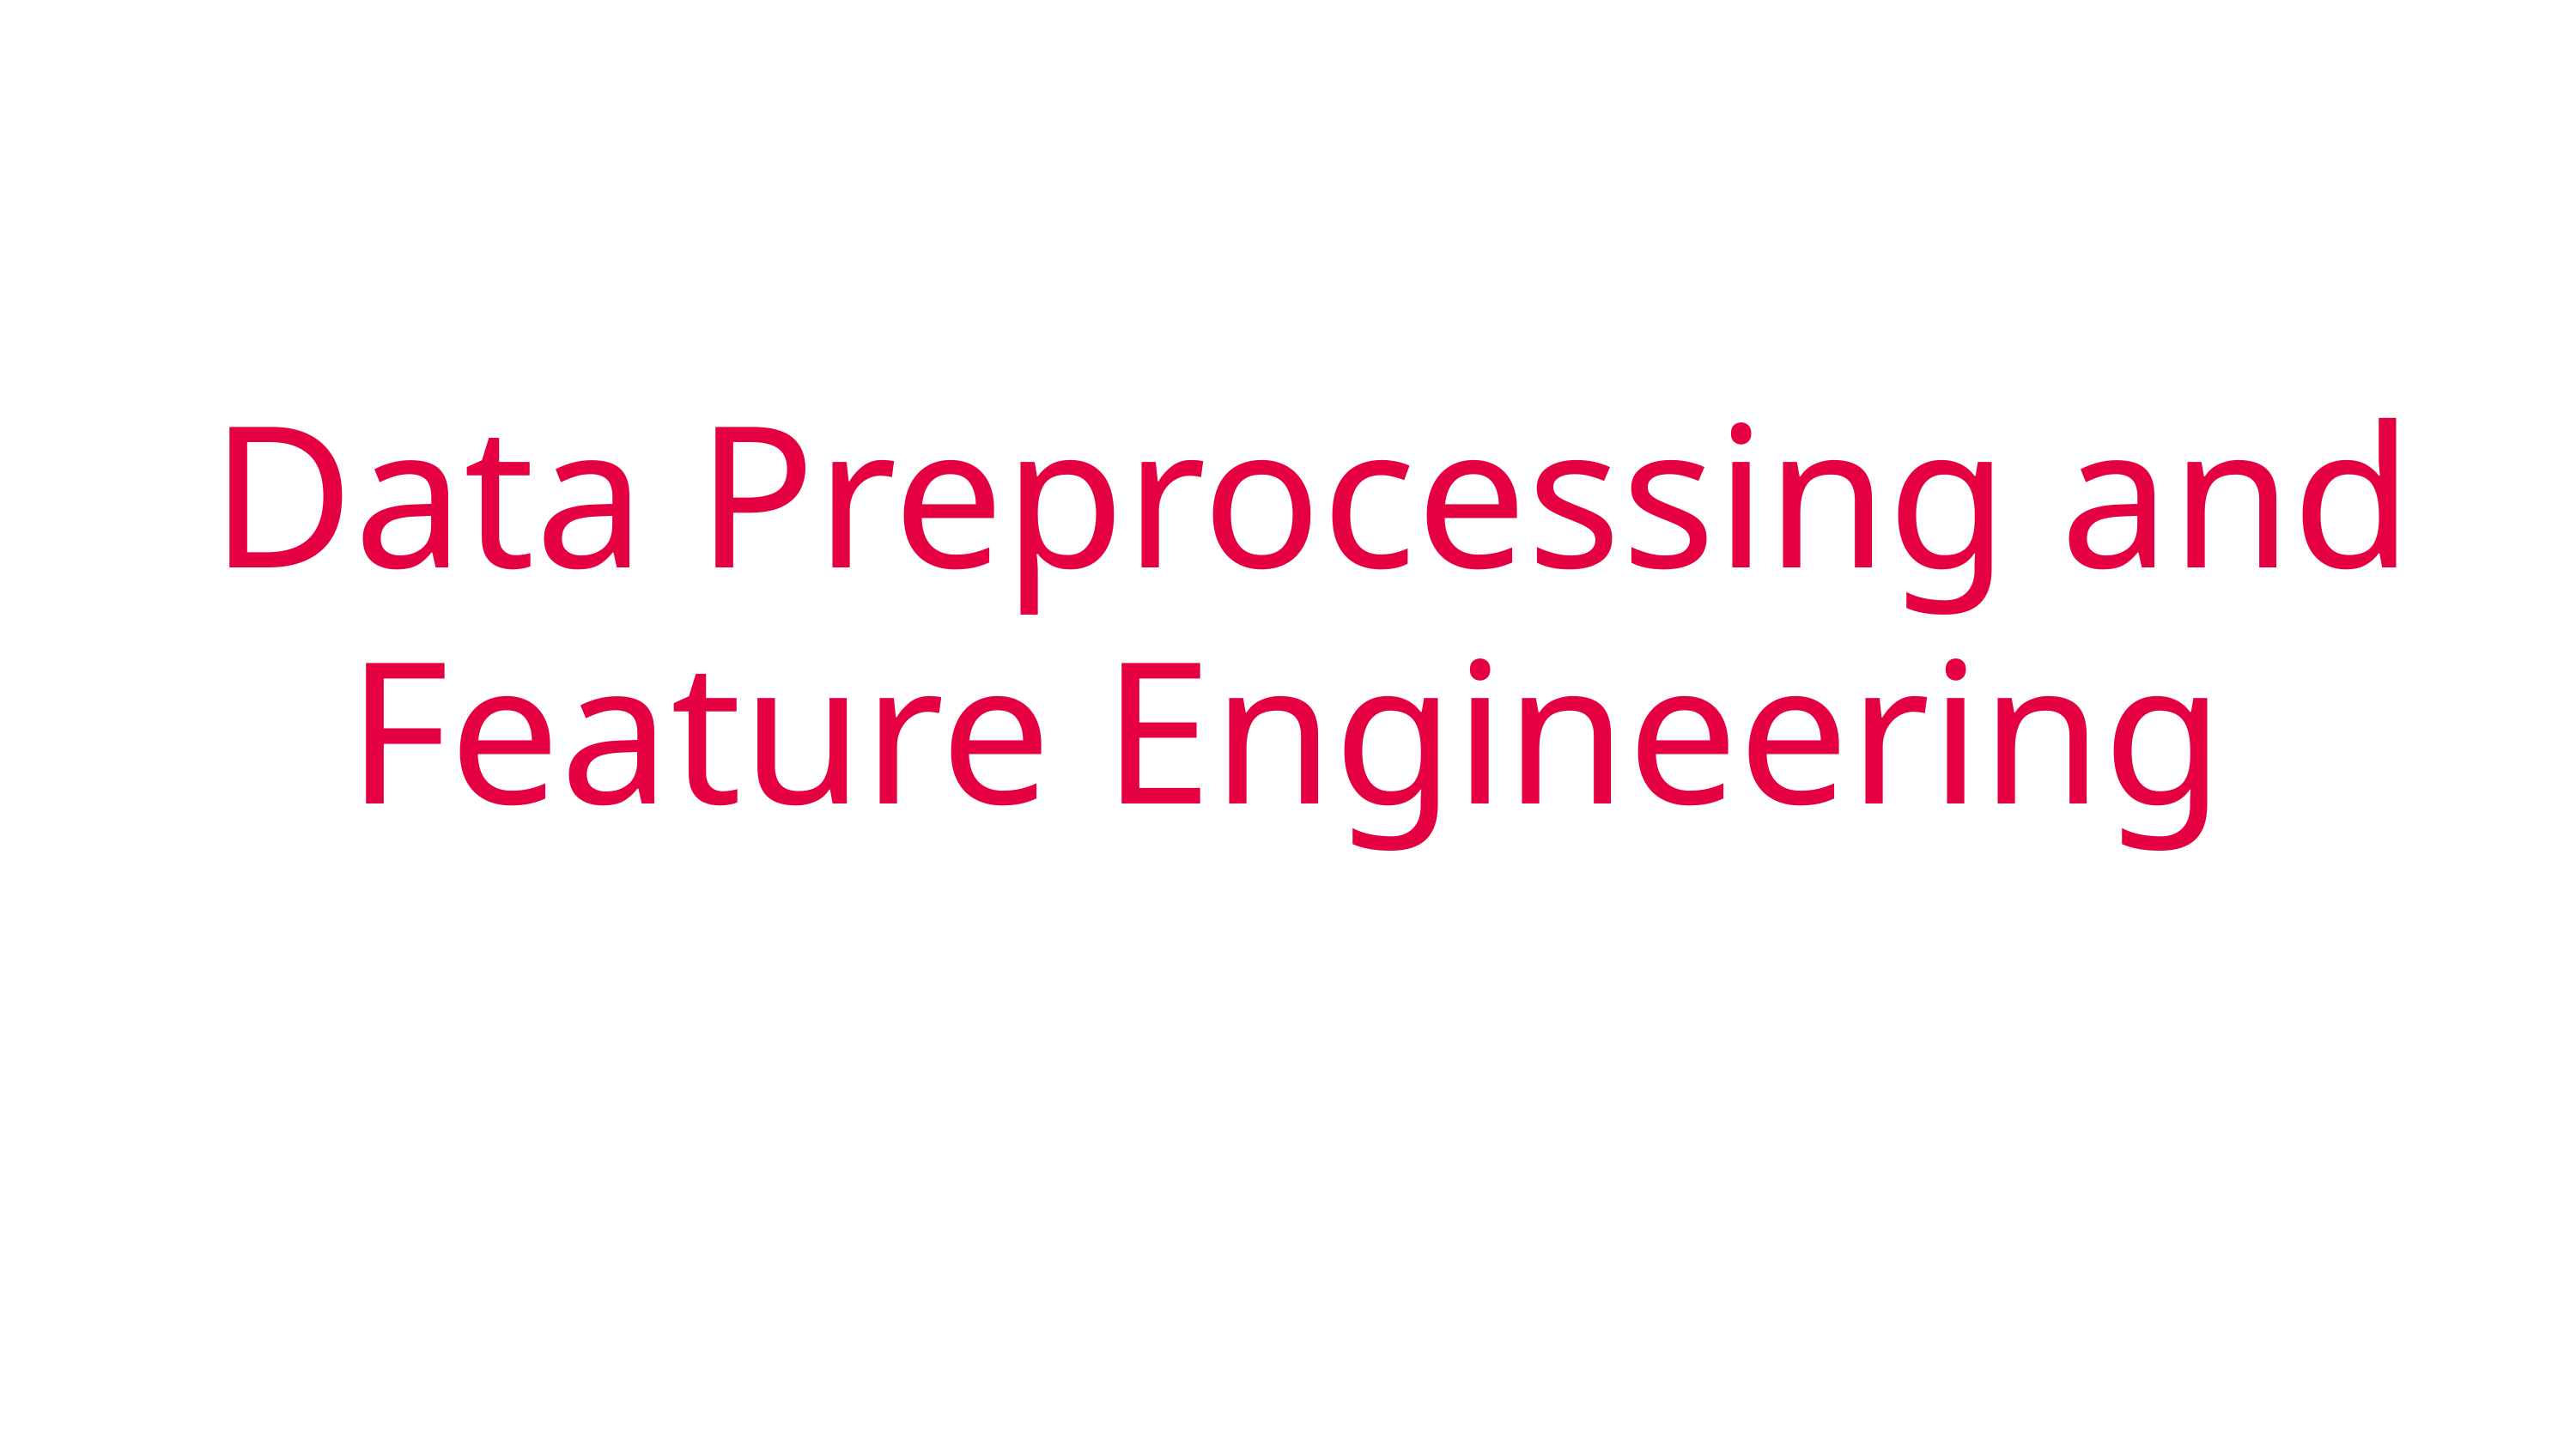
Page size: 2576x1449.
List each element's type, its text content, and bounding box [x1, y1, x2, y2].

text_box Data Preprocessing and Feature Engineering [192, 371, 2432, 844]
